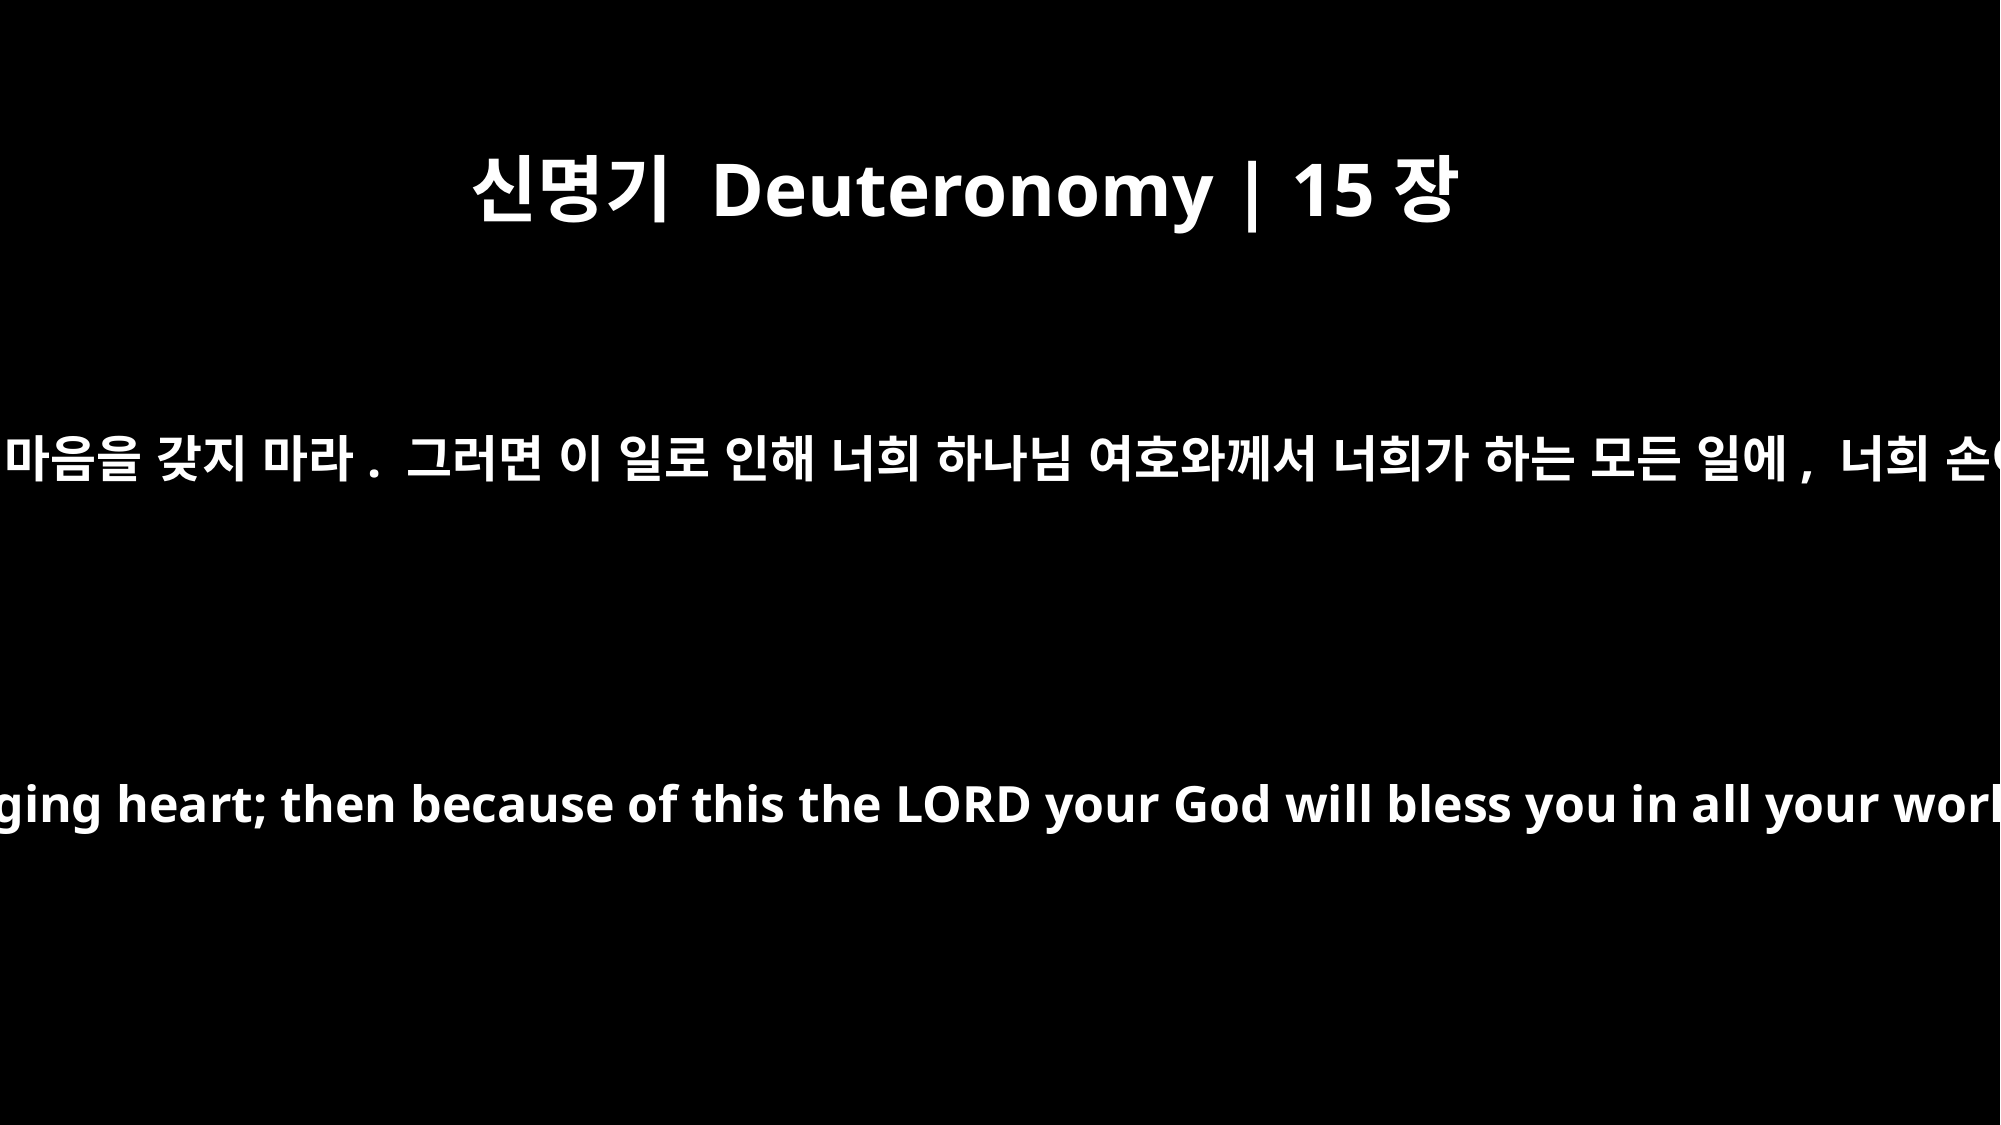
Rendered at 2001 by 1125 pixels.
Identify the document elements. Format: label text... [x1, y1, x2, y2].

text_box 신명기 Deuteronomy | 15장 [456, 136, 1476, 239]
text_box 10 그에게 넉넉히 주되 네가 그에게 줄 때는 인색한 마음을 갖지 마라. 그러면 이 일로 인해 너희 하나님 여호와께서 너희가 하는 모든 일에, 너희 손이 닿는 모든 일에 너희에게 복 주실 것이다. [0, 359, 2000, 495]
text_box Give generously to him and do so without a grudging heart; then because of this the LORD your God will bless you in all your work and in everything you put your hand to. [0, 764, 2000, 840]
